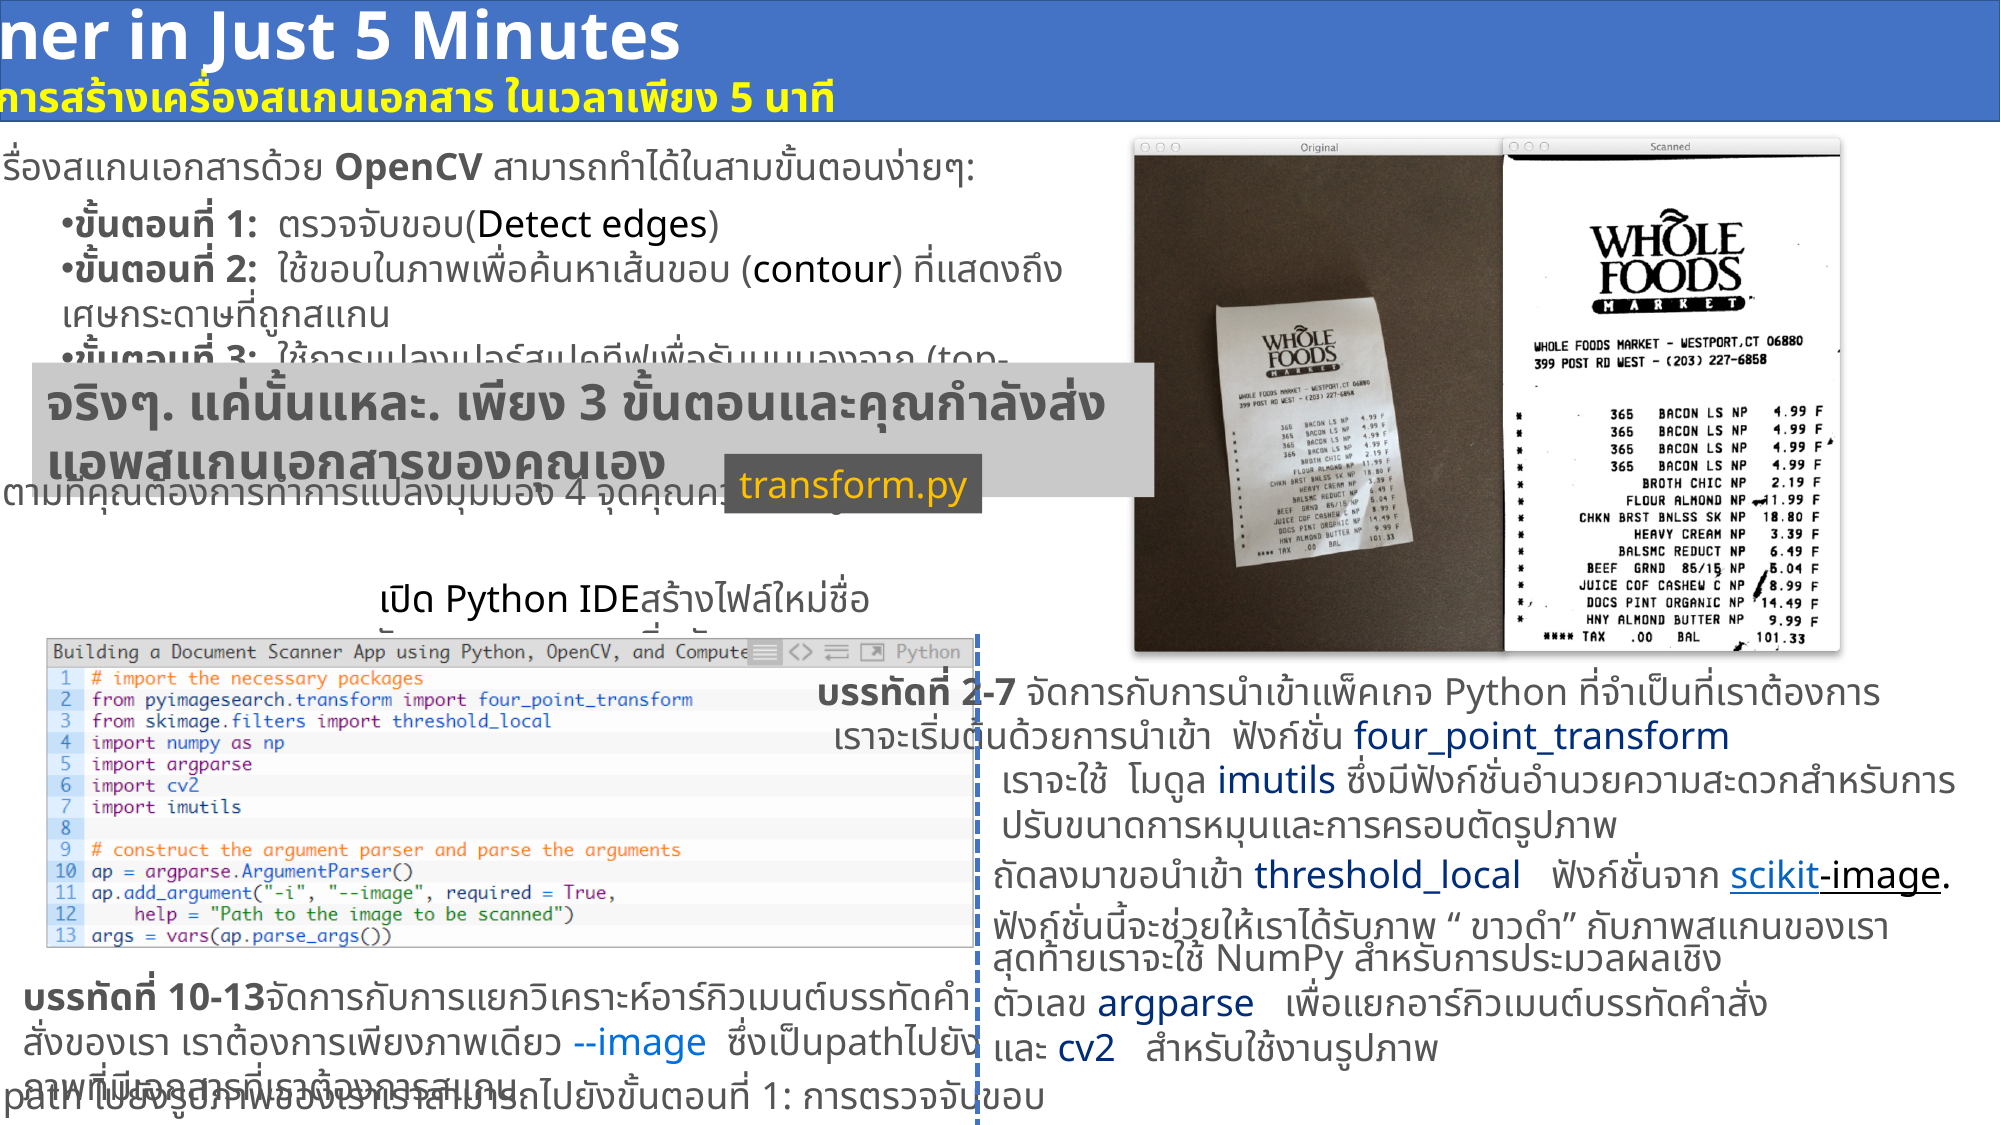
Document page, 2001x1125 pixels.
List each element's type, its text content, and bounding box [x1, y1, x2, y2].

text_box บรรทัดที่ 10-13จัดการกับการแยกวิเคราะห์อาร์กิวเมนต์บรรทัดคำสั่งของเรา เราต้องการเพียงภาพเดียว --image ซึ่งเป็นpathไปยังภาพที่มีเอกสารที่เราต้องการสแกน [8, 965, 977, 1064]
picture [46, 633, 977, 951]
text_box เมื่อใดก็ตามที่คุณต้องการทำการแปลงมุมมอง 4 จุดคุณควรใช้โมดูลนี้ [0, 460, 905, 521]
text_box บรรทัดที่ 2-7 จัดการกับการนำเข้าแพ็คเกจ Python ที่จำเป็นที่เราต้องการ [978, 660, 1896, 721]
picture [1121, 130, 1854, 665]
text_box เปิด Python IDEสร้างไฟล์ใหม่ชื่อมัน scan.py และเริ่มกันเลย [354, 568, 1009, 660]
text_box transform.py [724, 453, 983, 514]
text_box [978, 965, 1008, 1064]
text_box ตอนนี้เรามี path ไปยังรูปภาพของเราเราสามารถไปยังขั้นตอนที่ 1: การตรวจจับขอบ [978, 1064, 1062, 1125]
text_box ถัดลงมาขอนำเข้า threshold_local ฟังก์ชั่นจาก scikit-image. ฟังก์ชั่นนี้จะช่วยให้เราได้รับภาพ “ ขาวดำ” กับภาพสแกนของเรา [978, 843, 1978, 926]
text_box Scanner in Just 5 Minutes [0, 0, 697, 80]
text_box ตอนนี้เรามี path ไปยังรูปภาพของเราเราสามารถไปยังขั้นตอนที่ 1: การตรวจจับขอบ [0, 1064, 977, 1125]
text_box เราจะเริ่มต้นด้วยการนำเข้า ฟังก์ชั่น four_point_transform [978, 704, 1746, 764]
text_box ขั้นตอนที่ 1: ตรวจจับขอบ(Detect edges) ขั้นตอนที่ 2: ใช้ขอบในภาพเพื่อค้นหาเส้นขอบ (contour) ที่แสดงถึงเศษกระดาษที่ถูกสแกน ขั้นตอนที่ 3: ใช้การแปลงเปอร์สเปคทีฟเพื่อรับมุมมองจาก (top-down) ของเอกสาร [46, 192, 1121, 362]
text_box เราจะใช้ โมดูล imutils ซึ่งมีฟังก์ชั่นอำนวยความสะดวกสำหรับการปรับขนาดการหมุนและการครอบตัดรูปภาพ [986, 748, 2000, 854]
text_box [697, 0, 2000, 122]
text_box สุดท้ายเราจะใช้ NumPy สำหรับการประมวลผลเชิงตัวเลข argparse เพื่อแยกอาร์กิวเมนต์บรรทัดคำสั่งและ cv2 สำหรับใช้งานรูปภาพ [978, 926, 1978, 1077]
text_box จริงๆ. แค่นั้นแหละ. เพียง 3 ขั้นตอนและคุณกำลังส่งแอพสแกนเอกสารของคุณเอง [32, 362, 1121, 498]
text_box การสร้างเครื่องสแกนเอกสารด้วย OpenCV สามารถทำได้ในสามขั้นตอนง่ายๆ: [0, 135, 991, 196]
text_box วิธีการสร้างเครื่องสแกนเอกสาร ในเวลาเพียง 5 นาที [0, 63, 852, 129]
